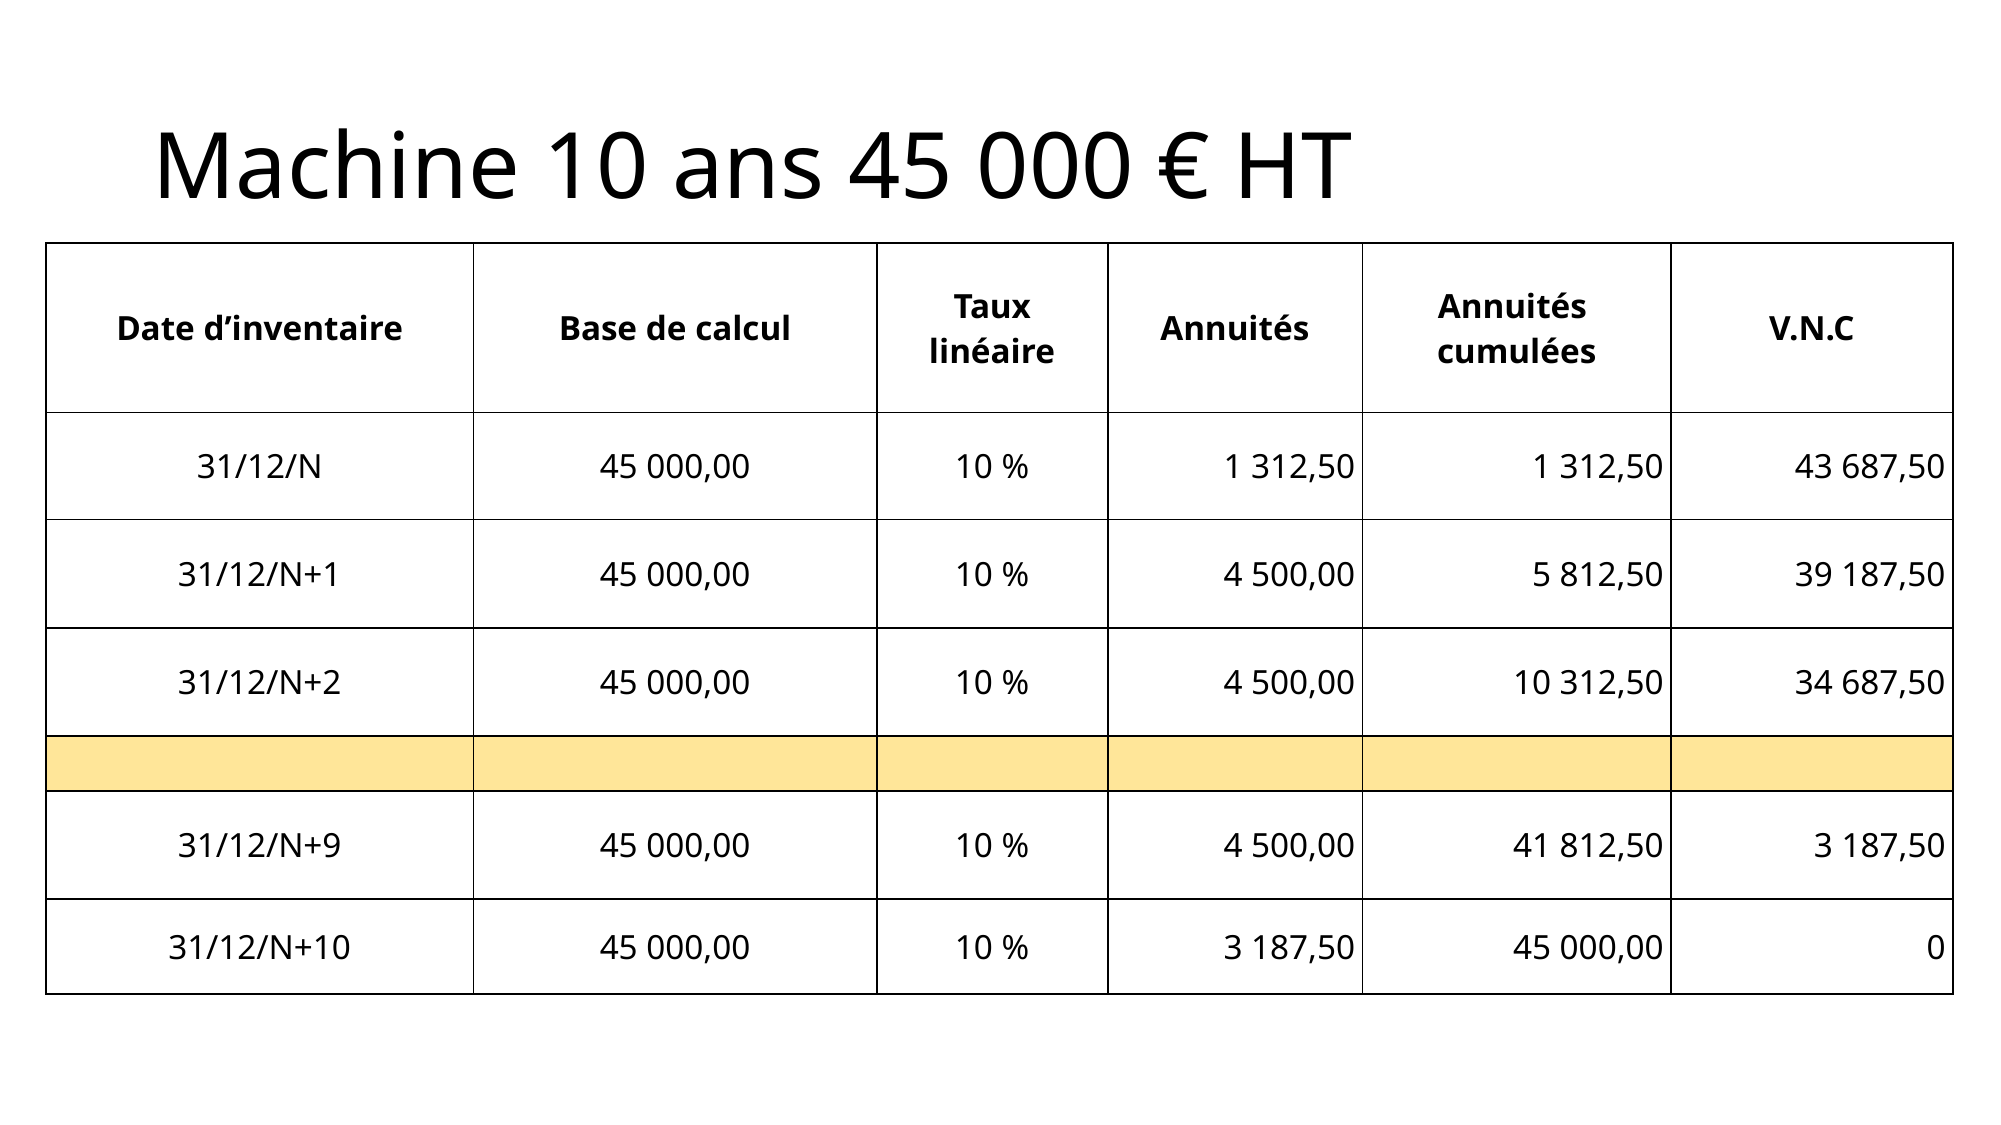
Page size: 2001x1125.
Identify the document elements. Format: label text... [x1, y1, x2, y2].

table_cell 3 187,50 [1109, 900, 1362, 993]
table_cell 45 000,00 [474, 520, 876, 627]
table_cell 10 % [878, 900, 1107, 993]
table_cell 3 187,50 [1672, 792, 1952, 898]
table_cell 43 687,50 [1672, 413, 1952, 519]
table_cell [474, 737, 876, 790]
table_cell 10 % [878, 413, 1107, 519]
table_cell 45 000,00 [474, 629, 876, 735]
table_header Base de calcul [474, 244, 876, 412]
table_cell 45 000,00 [1363, 900, 1670, 993]
table_cell 10 % [878, 629, 1107, 735]
title Machine 10 ans 45 000 € HT [137, 59, 1863, 242]
table_header Annuités [1109, 244, 1362, 412]
table_cell 4 500,00 [1109, 629, 1362, 735]
table_cell 10 % [878, 792, 1107, 898]
table_cell 4 500,00 [1109, 792, 1362, 898]
table_cell 10 % [878, 520, 1107, 627]
table_cell 31/12/N [47, 413, 473, 519]
table_cell 45 000,00 [474, 792, 876, 898]
table_cell 0 [1672, 900, 1952, 993]
table_cell [47, 737, 473, 790]
table_cell 10 312,50 [1363, 629, 1670, 735]
table_cell 34 687,50 [1672, 629, 1952, 735]
table_cell [1363, 737, 1670, 790]
table_cell 41 812,50 [1363, 792, 1670, 898]
table_cell [878, 737, 1107, 790]
table_header Annuités cumulées [1363, 244, 1670, 412]
table_cell 31/12/N+2 [47, 629, 473, 735]
table_cell 1 312,50 [1363, 413, 1670, 519]
table_cell 39 187,50 [1672, 520, 1952, 627]
table_cell 5 812,50 [1363, 520, 1670, 627]
table_cell 45 000,00 [474, 413, 876, 519]
table_cell 45 000,00 [474, 900, 876, 993]
table_cell 4 500,00 [1109, 520, 1362, 627]
table_cell [1109, 737, 1362, 790]
table_header Taux linéaire [878, 244, 1107, 412]
table_header V.N.C [1672, 244, 1952, 412]
table_header Date d’inventaire [47, 244, 473, 412]
table_cell [1672, 737, 1952, 790]
table_cell 31/12/N+1 [47, 520, 473, 627]
table_cell 1 312,50 [1109, 413, 1362, 519]
table_cell 31/12/N+10 [47, 900, 473, 993]
table_cell 31/12/N+9 [47, 792, 473, 898]
